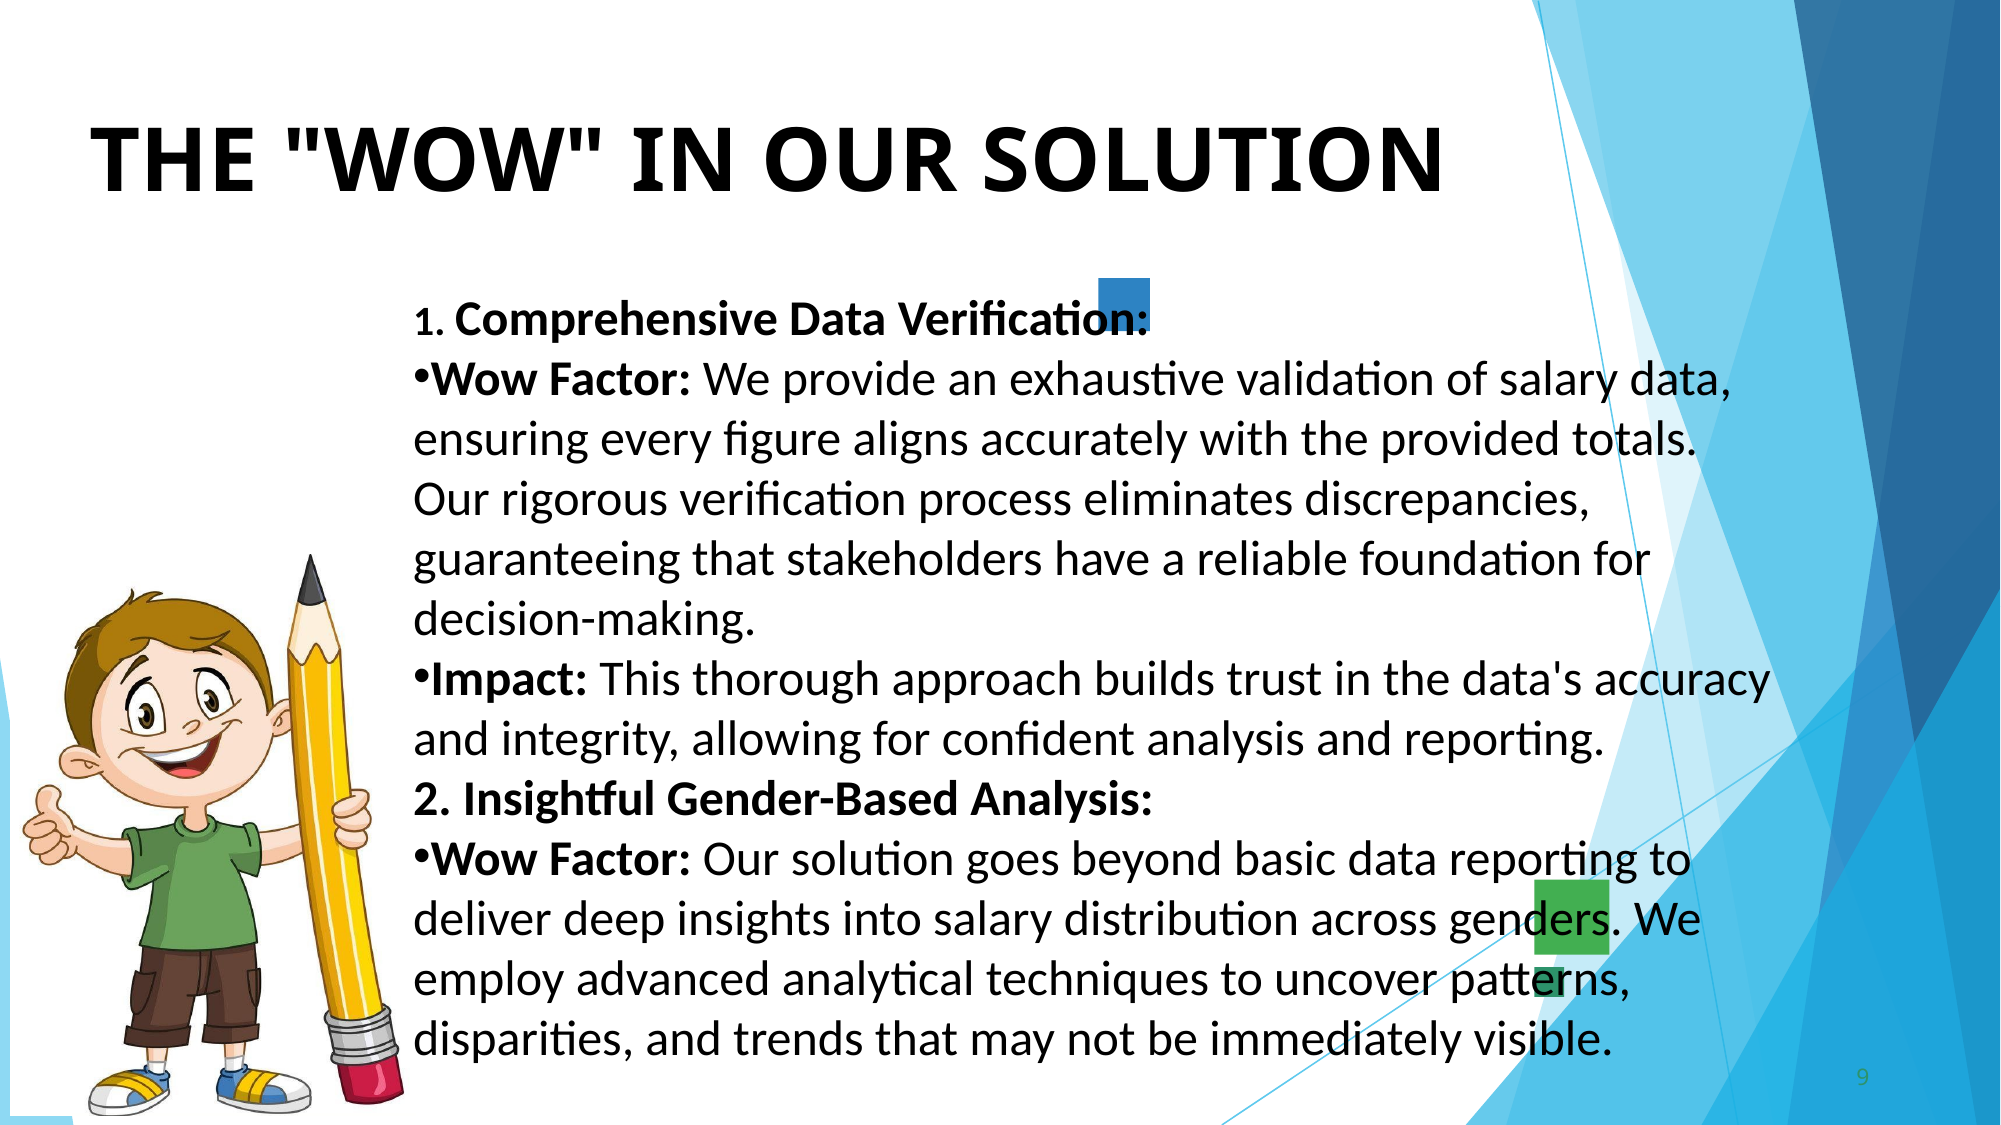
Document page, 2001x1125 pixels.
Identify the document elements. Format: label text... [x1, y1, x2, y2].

text_box 1. Comprehensive Data Verification: Wow Factor: We provide an exhaustive validation of salary data, ensuring every figure aligns accurately with the provided totals. Our rigorous verification process eliminates discrepancies, guaranteeing that stakeholders have a reliable foundation for decision-making. Impact: This thorough approach builds trust in the data's accuracy and integrity, allowing for confident analysis and reporting. 2. Insightful Gender-Based Analysis: Wow Factor: Our solution goes beyond basic data reporting to deliver deep insights into salary distribution across genders. We employ advanced analytical techniques to uncover patterns, disparities, and trends that may not be immediately visible. [398, 278, 1799, 1073]
title THE "WOW" IN OUR SOLUTION [87, 99, 1515, 291]
text_box 9 [1849, 1061, 1888, 1095]
picture [10, 554, 416, 1116]
